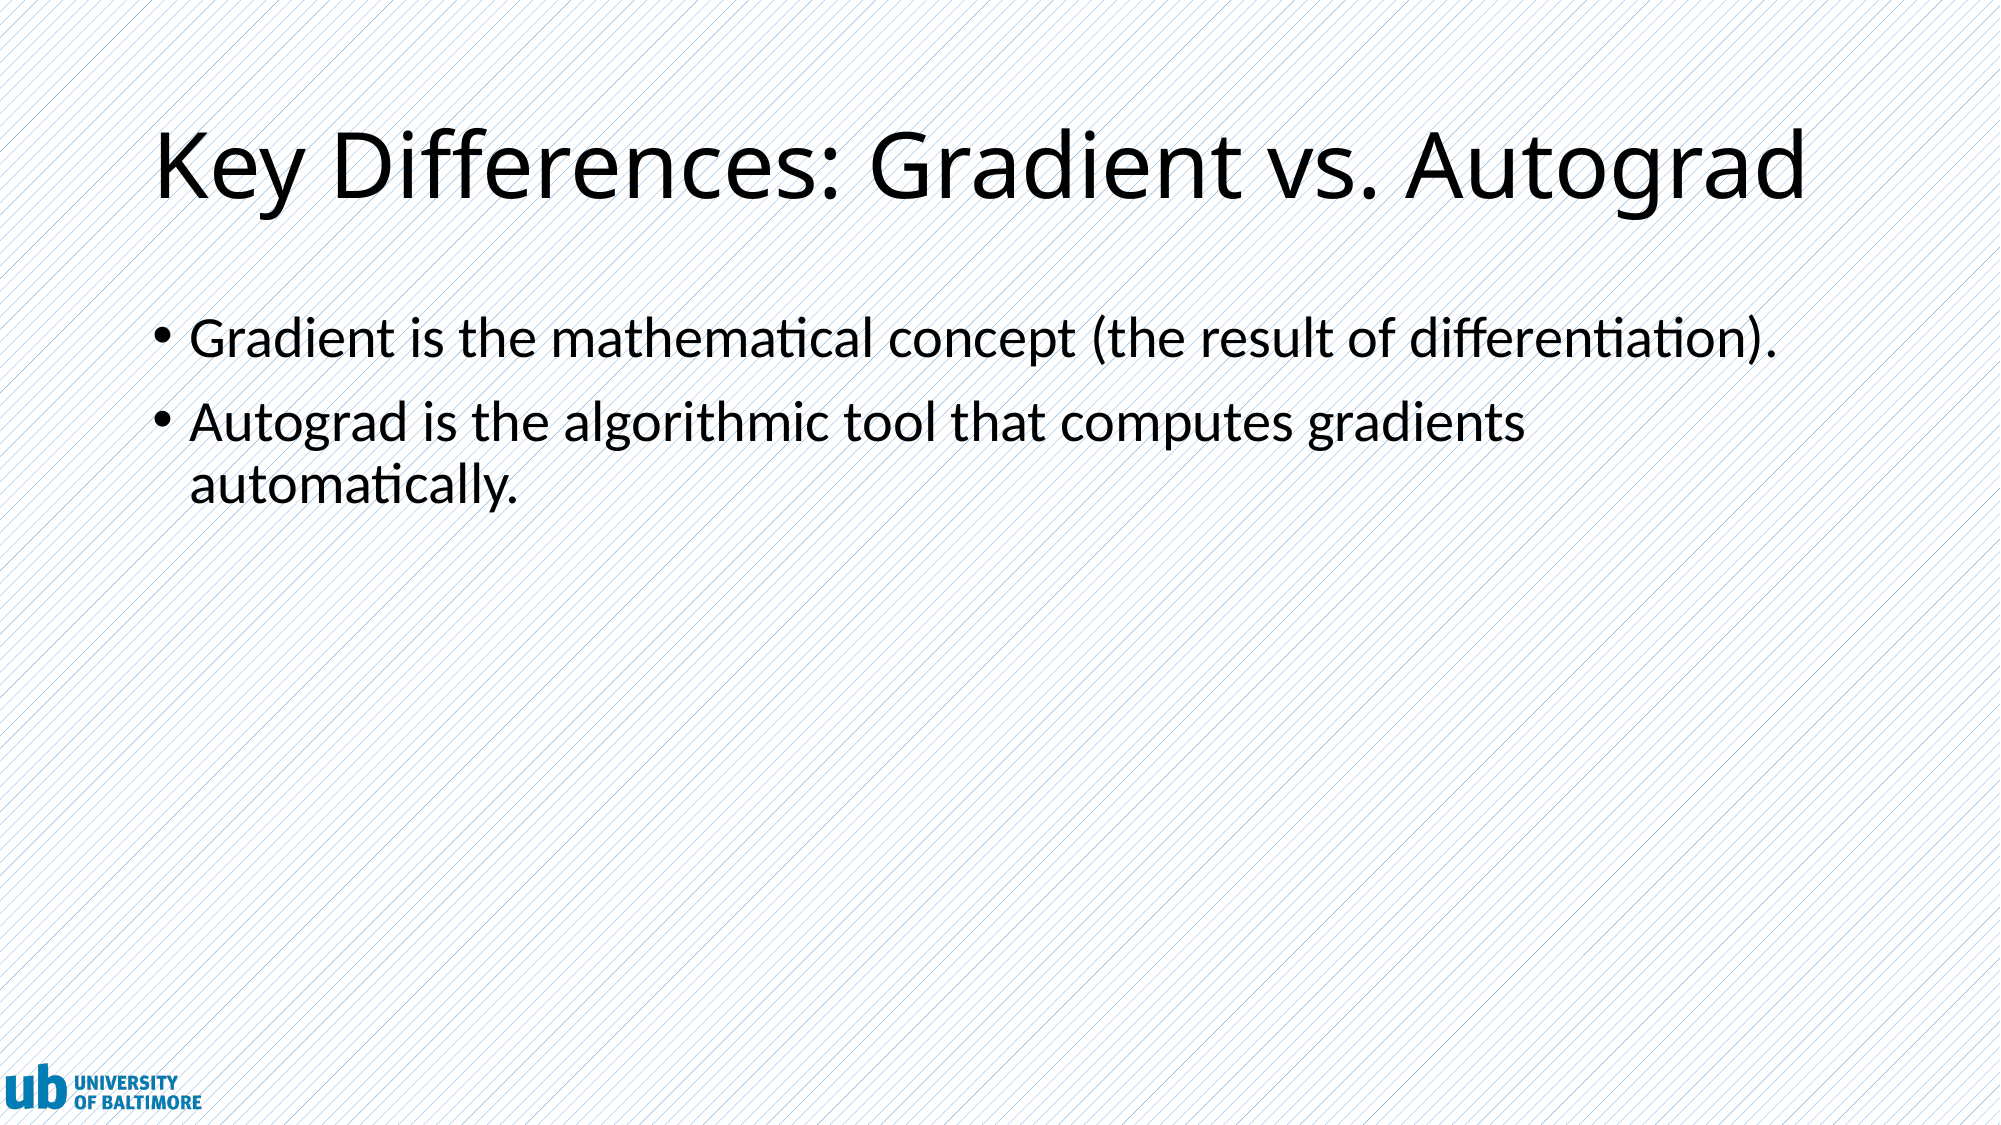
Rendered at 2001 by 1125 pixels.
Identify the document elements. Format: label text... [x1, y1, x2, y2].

list Gradient is the mathematical concept (the result of differentiation). Autograd is the algorithmic tool that computes gradients automatically. [137, 299, 1863, 1014]
picture [0, 1031, 233, 1125]
title Key Differences: Gradient vs. Autograd [137, 59, 1863, 278]
